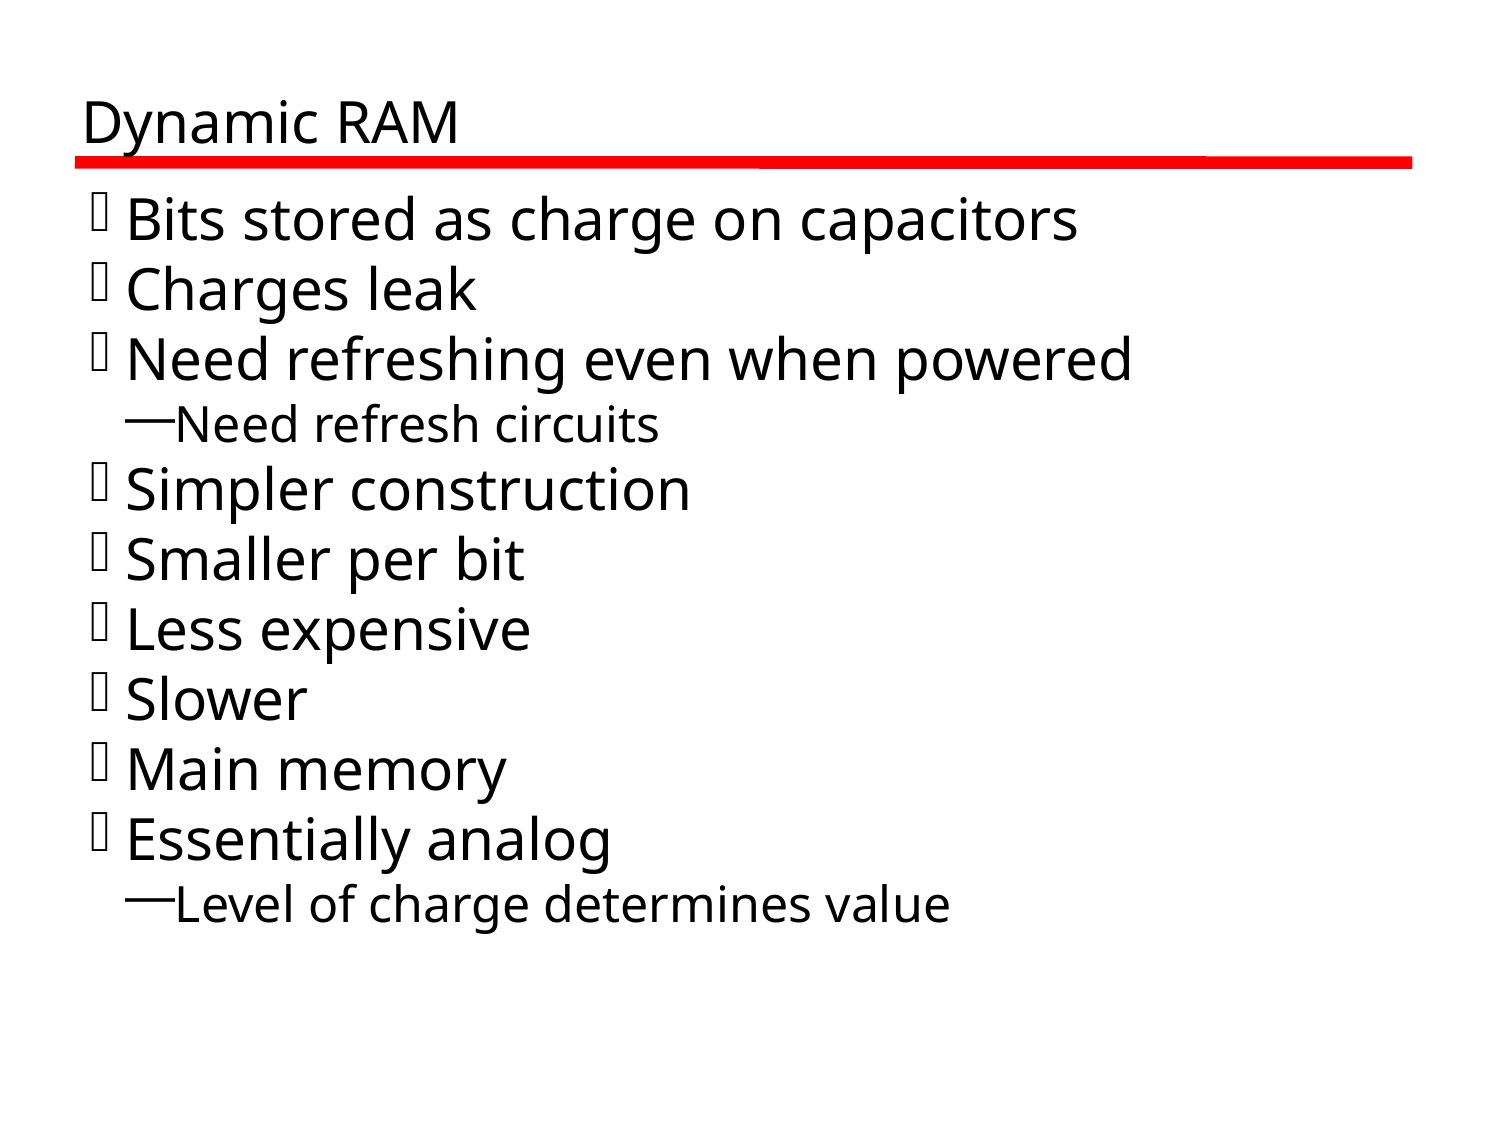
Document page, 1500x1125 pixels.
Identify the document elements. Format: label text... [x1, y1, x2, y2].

text_box Bits stored as charge on capacitors Charges leak Need refreshing even when powered Need refresh circuits Simpler construction Smaller per bit Less expensive Slower Main memory Essentially analog Level of charge determines value [74, 174, 1417, 1100]
text_box Dynamic RAM [66, 24, 1413, 163]
